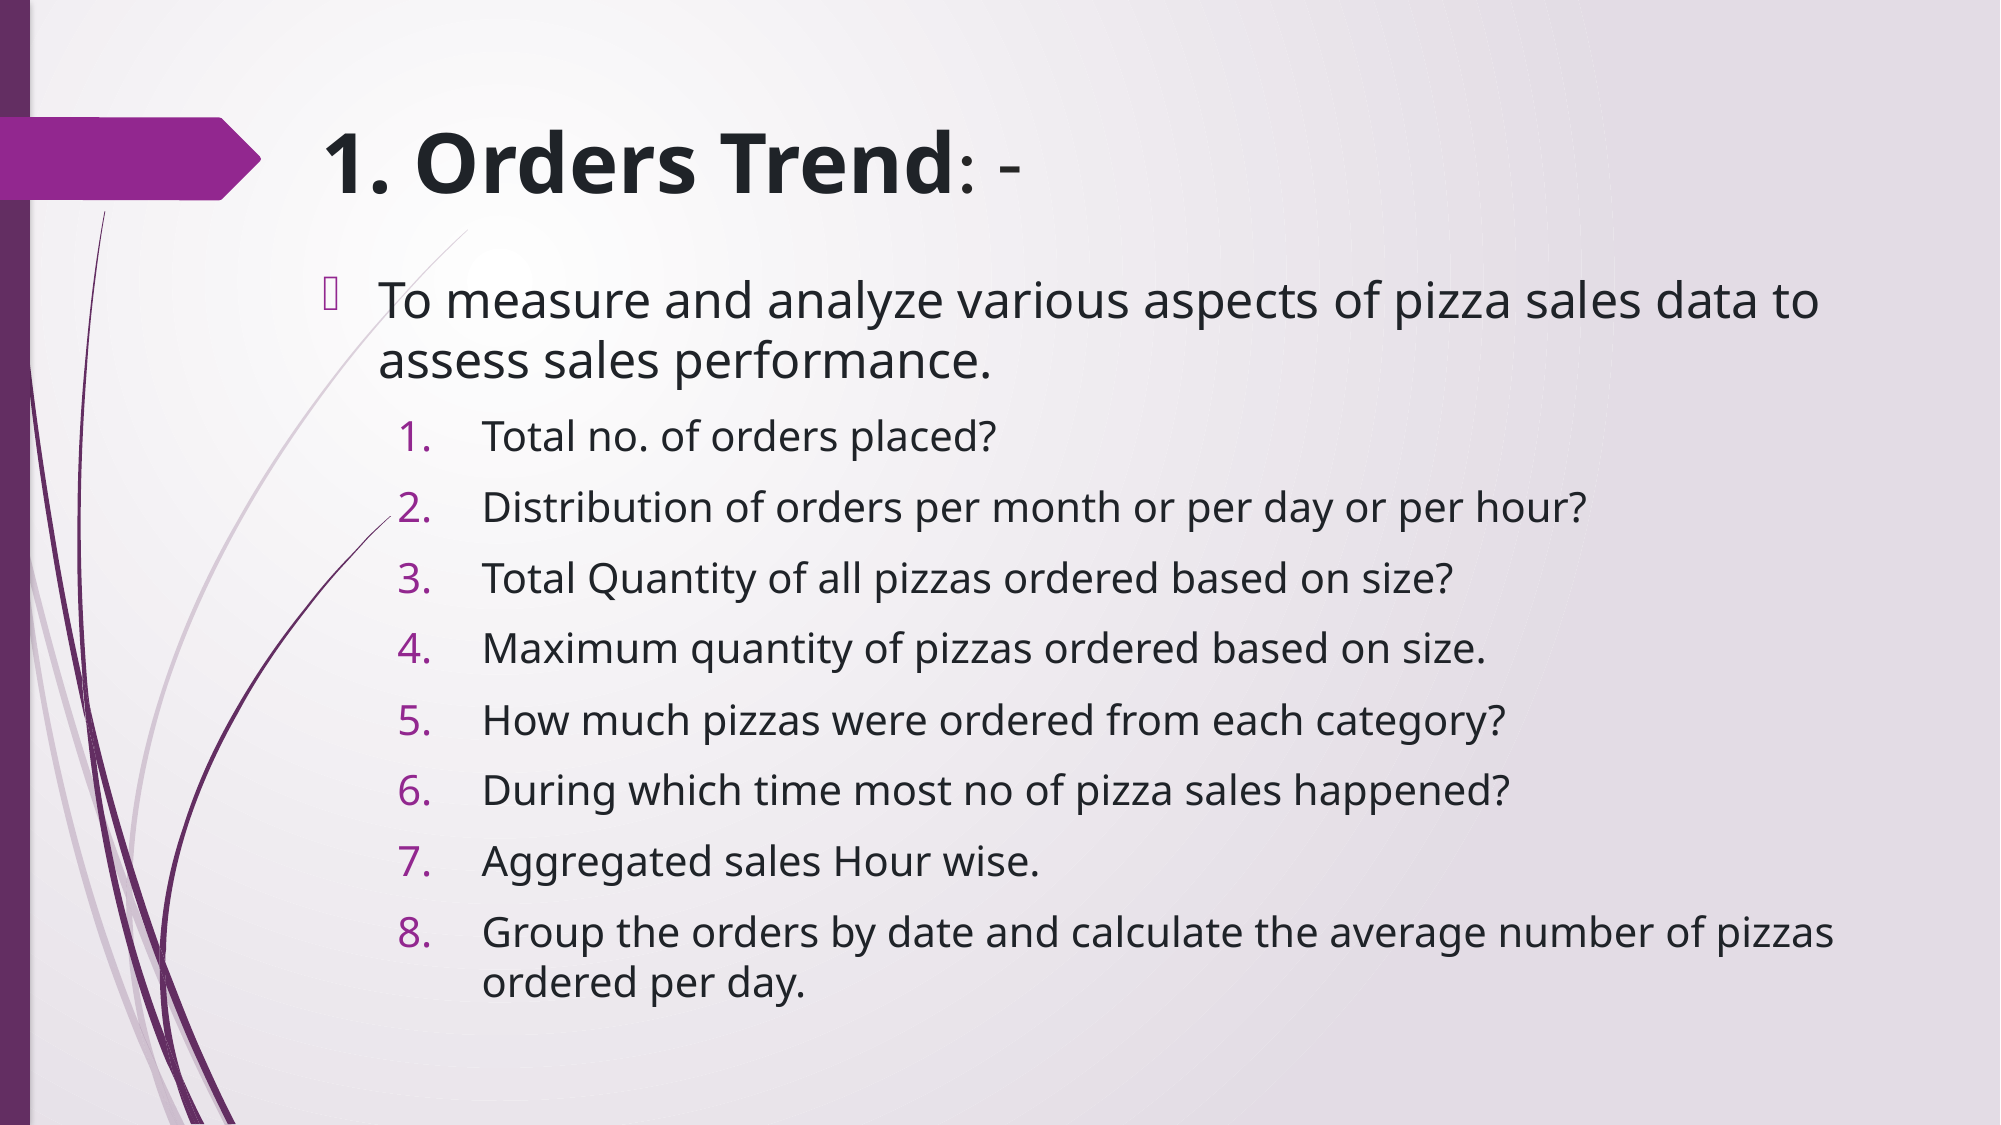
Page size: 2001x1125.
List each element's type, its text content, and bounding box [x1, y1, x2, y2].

list To measure and analyze various aspects of pizza sales data to assess sales performance. Total no. of orders placed? Distribution of orders per month or per day or per hour? Total Quantity of all pizzas ordered based on size? Maximum quantity of pizzas ordered based on size. How much pizzas were ordered from each category? During which time most no of pizza sales happened? Aggregated sales Hour wise. Group the orders by date and calculate the average number of pizzas ordered per day. [307, 261, 1927, 1050]
title 1. Orders Trend: - [289, 102, 1888, 313]
